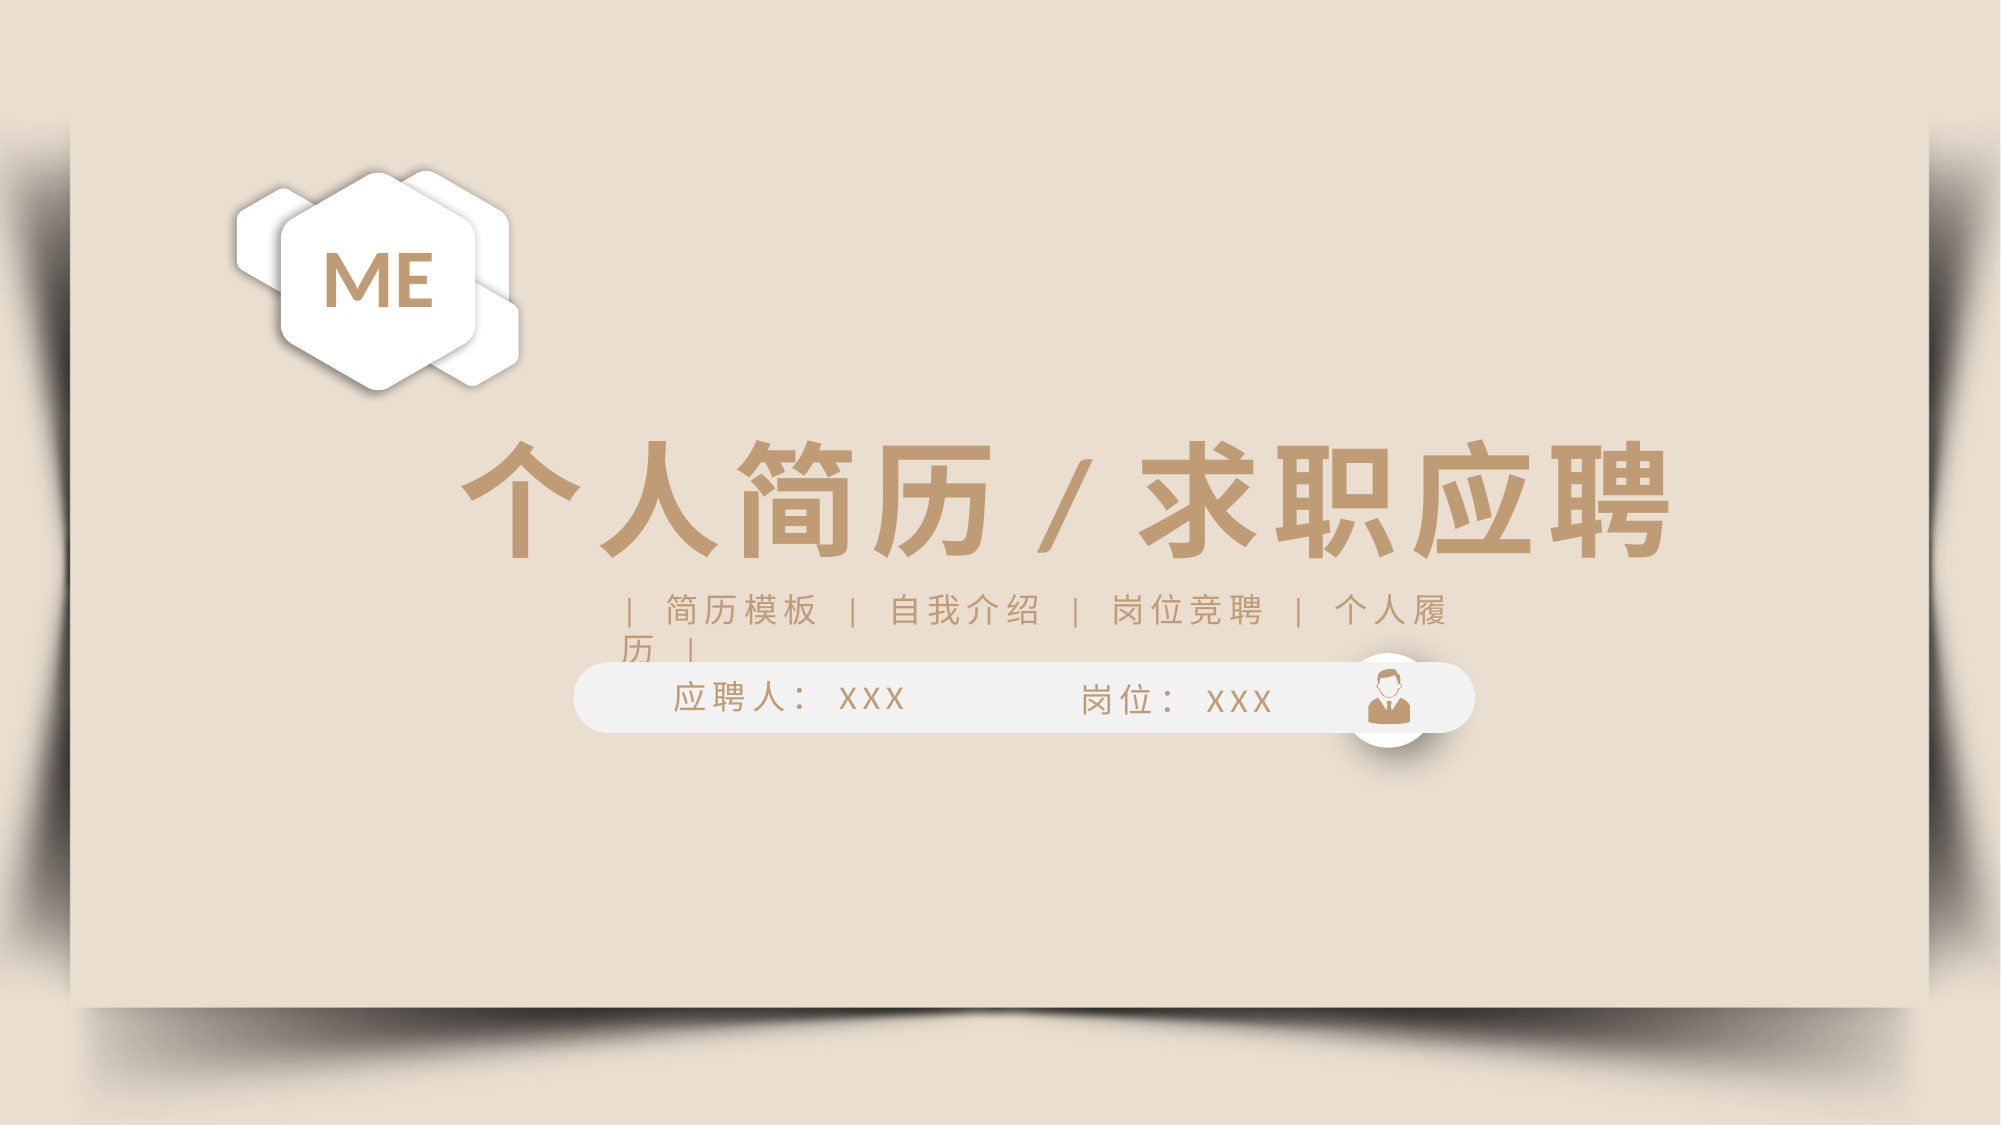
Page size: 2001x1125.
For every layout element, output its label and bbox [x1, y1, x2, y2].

picture [0, 51, 2001, 1125]
text_box [236, 170, 519, 392]
text_box [573, 656, 1476, 736]
